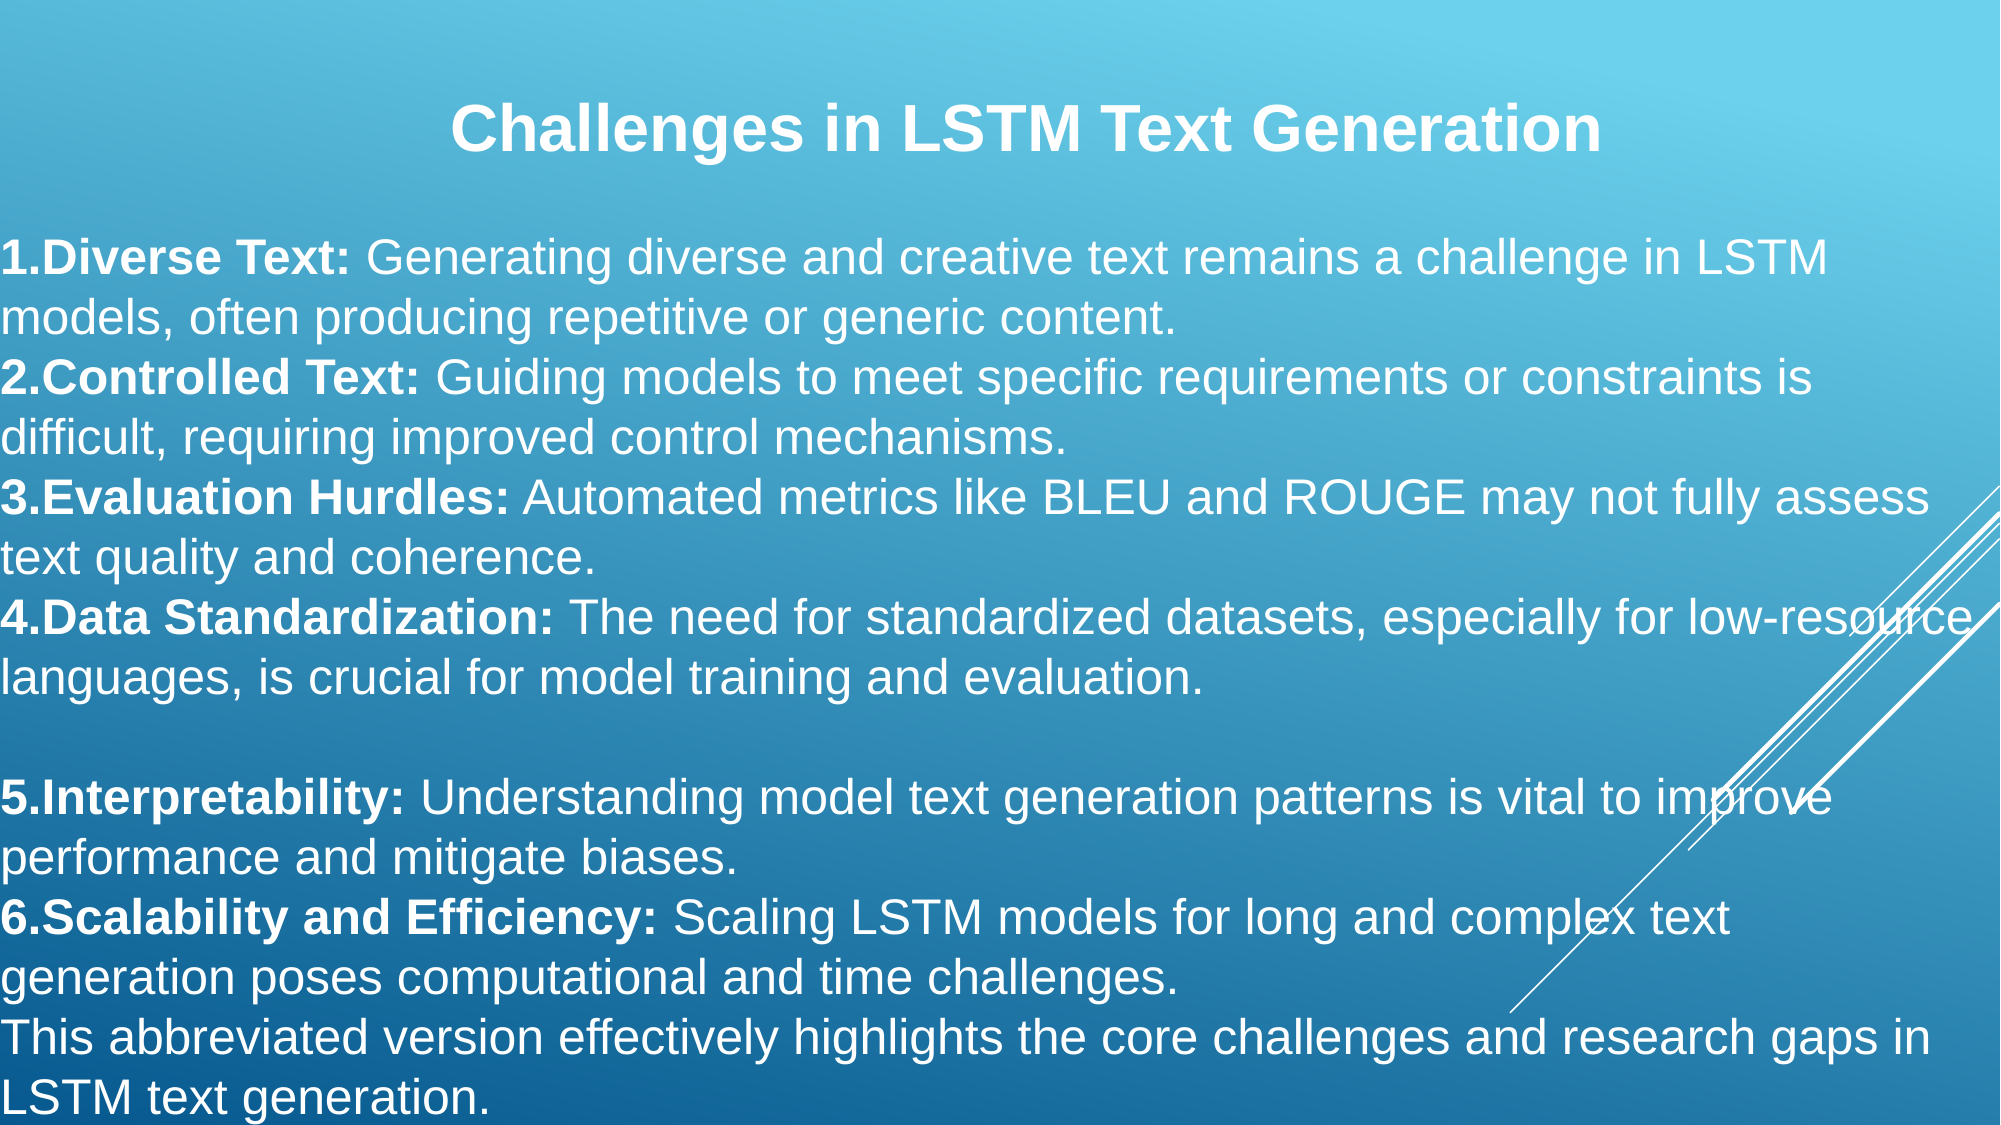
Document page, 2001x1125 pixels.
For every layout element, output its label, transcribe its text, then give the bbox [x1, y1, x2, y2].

text_box Challenges in LSTM Text Generation Diverse Text: Generating diverse and creative text remains a challenge in LSTM models, often producing repetitive or generic content. Controlled Text: Guiding models to meet specific requirements or constraints is difficult, requiring improved control mechanisms. Evaluation Hurdles: Automated metrics like BLEU and ROUGE may not fully assess text quality and coherence. Data Standardization: The need for standardized datasets, especially for low-resource languages, is crucial for model training and evaluation. 5.Interpretability: Understanding model text generation patterns is vital to improve performance and mitigate biases. 6.Scalability and Efficiency: Scaling LSTM models for long and complex text generation poses computational and time challenges. This abbreviated version effectively highlights the core challenges and research gaps in LSTM text generation. [0, 51, 1980, 1125]
